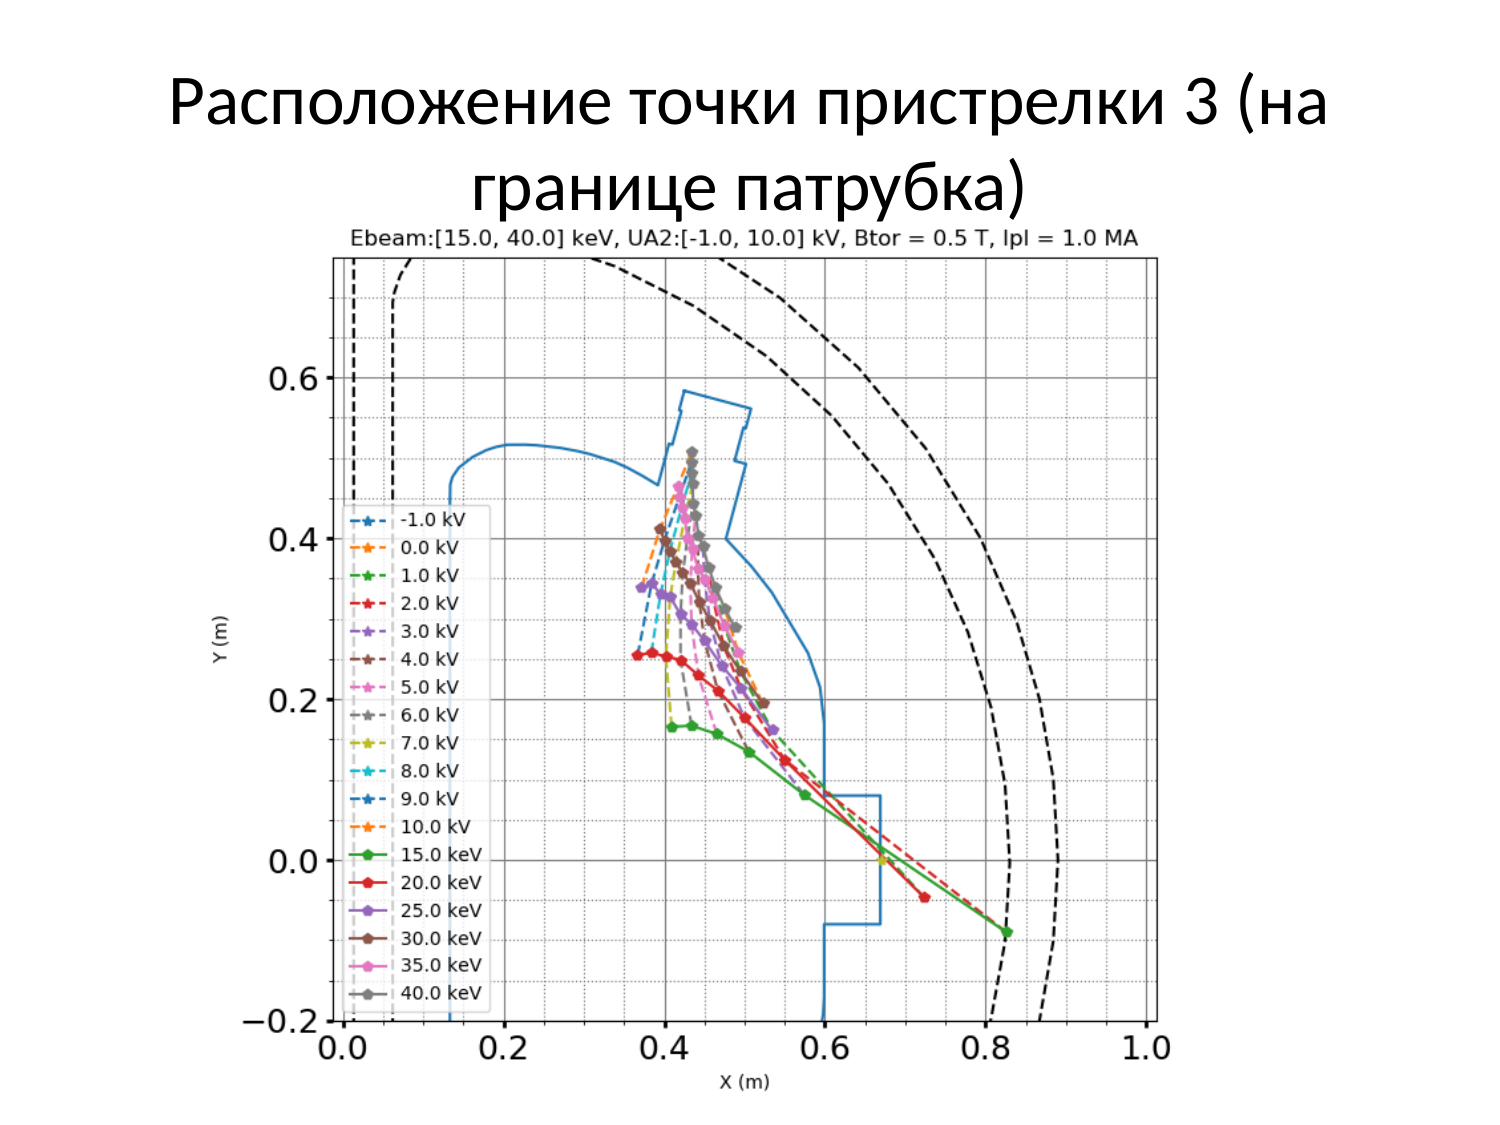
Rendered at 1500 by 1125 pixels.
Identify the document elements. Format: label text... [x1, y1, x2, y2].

picture [199, 138, 1263, 1125]
title Расположение точки пристрелки 3 (на границе патрубка) [75, 45, 1425, 233]
